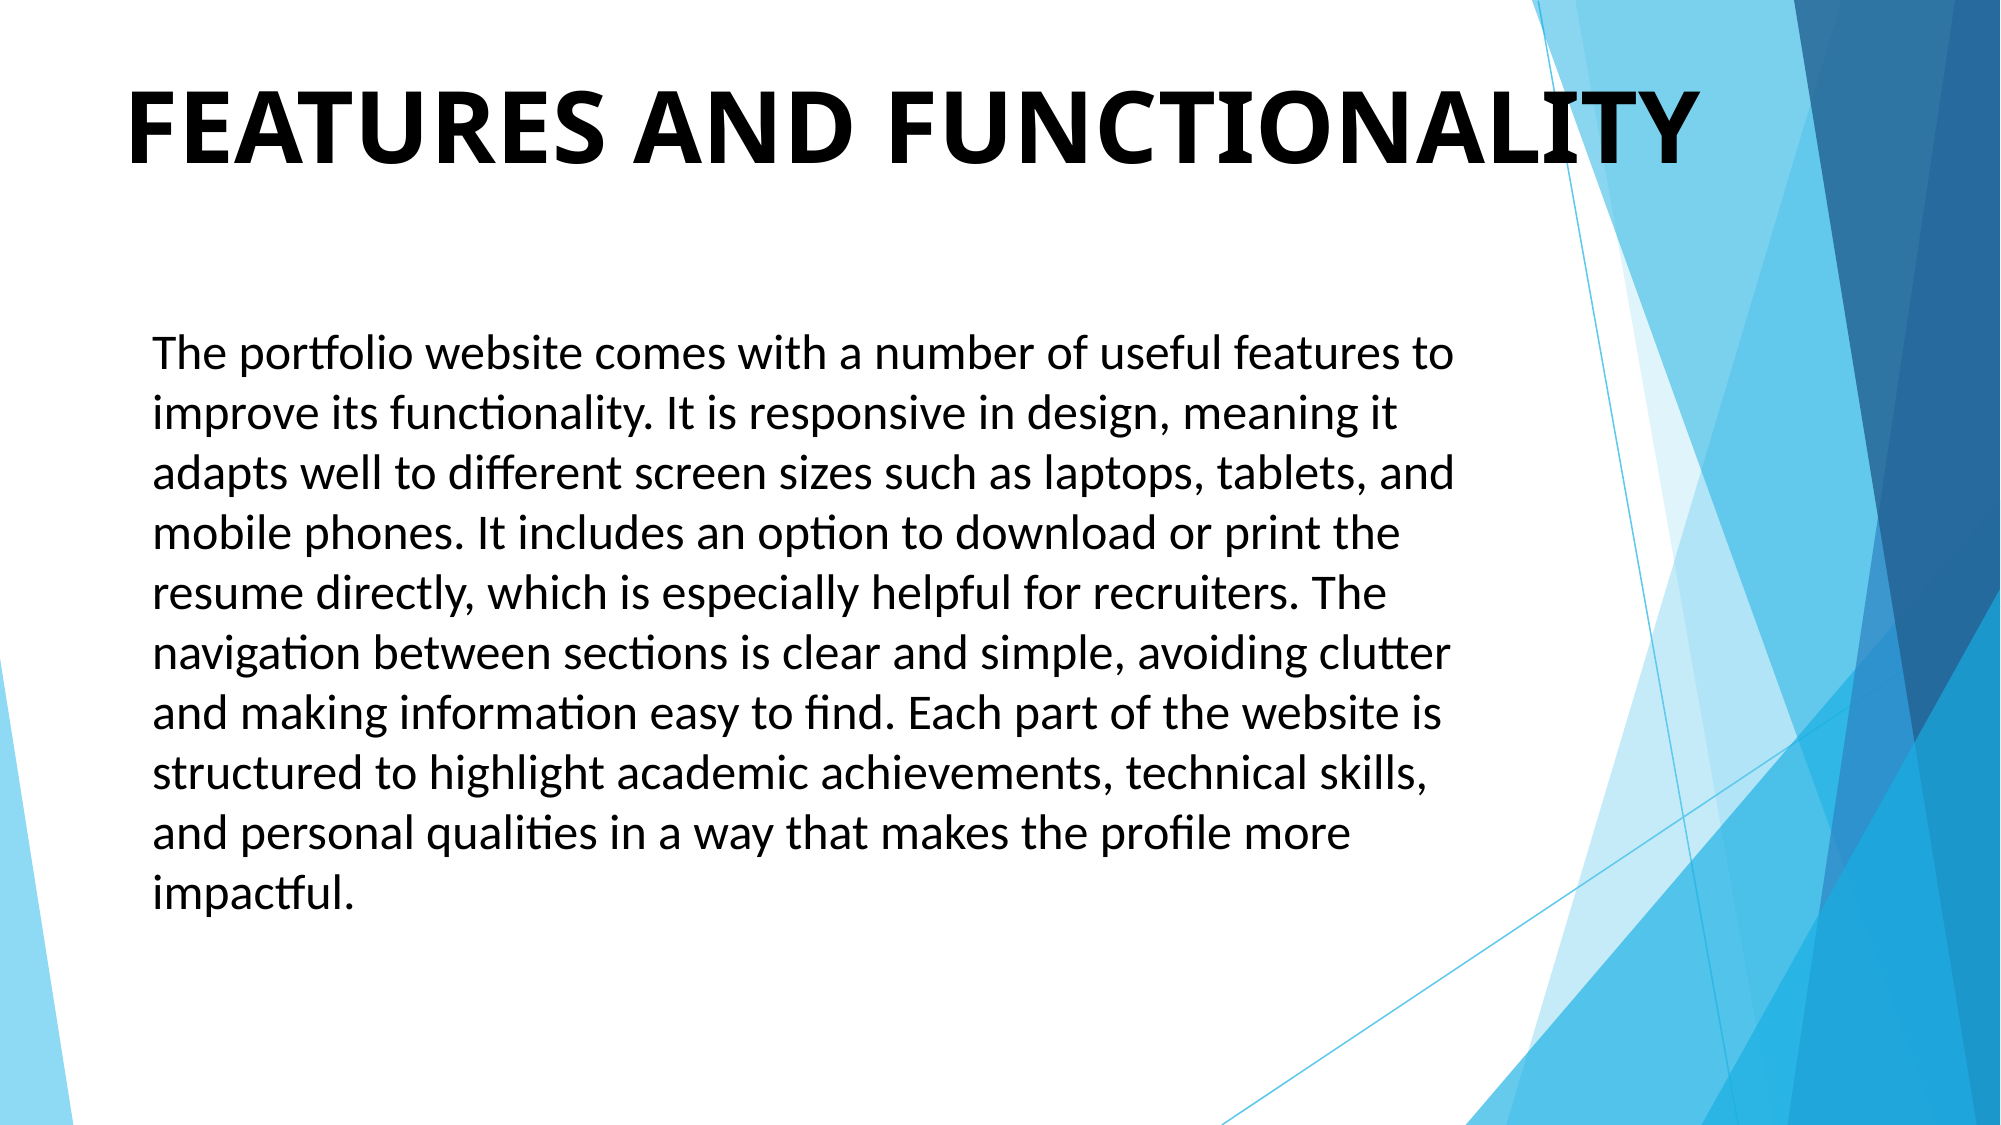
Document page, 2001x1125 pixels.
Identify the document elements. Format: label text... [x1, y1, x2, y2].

title FEATURES AND FUNCTIONALITY [123, 63, 1877, 188]
text_box The portfolio website comes with a number of useful features to improve its functionality. It is responsive in design, meaning it adapts well to different screen sizes such as laptops, tablets, and mobile phones. It includes an option to download or print the resume directly, which is especially helpful for recruiters. The navigation between sections is clear and simple, avoiding clutter and making information easy to find. Each part of the website is structured to highlight academic achievements, technical skills, and personal qualities in a way that makes the profile more impactful. [137, 312, 1502, 1125]
